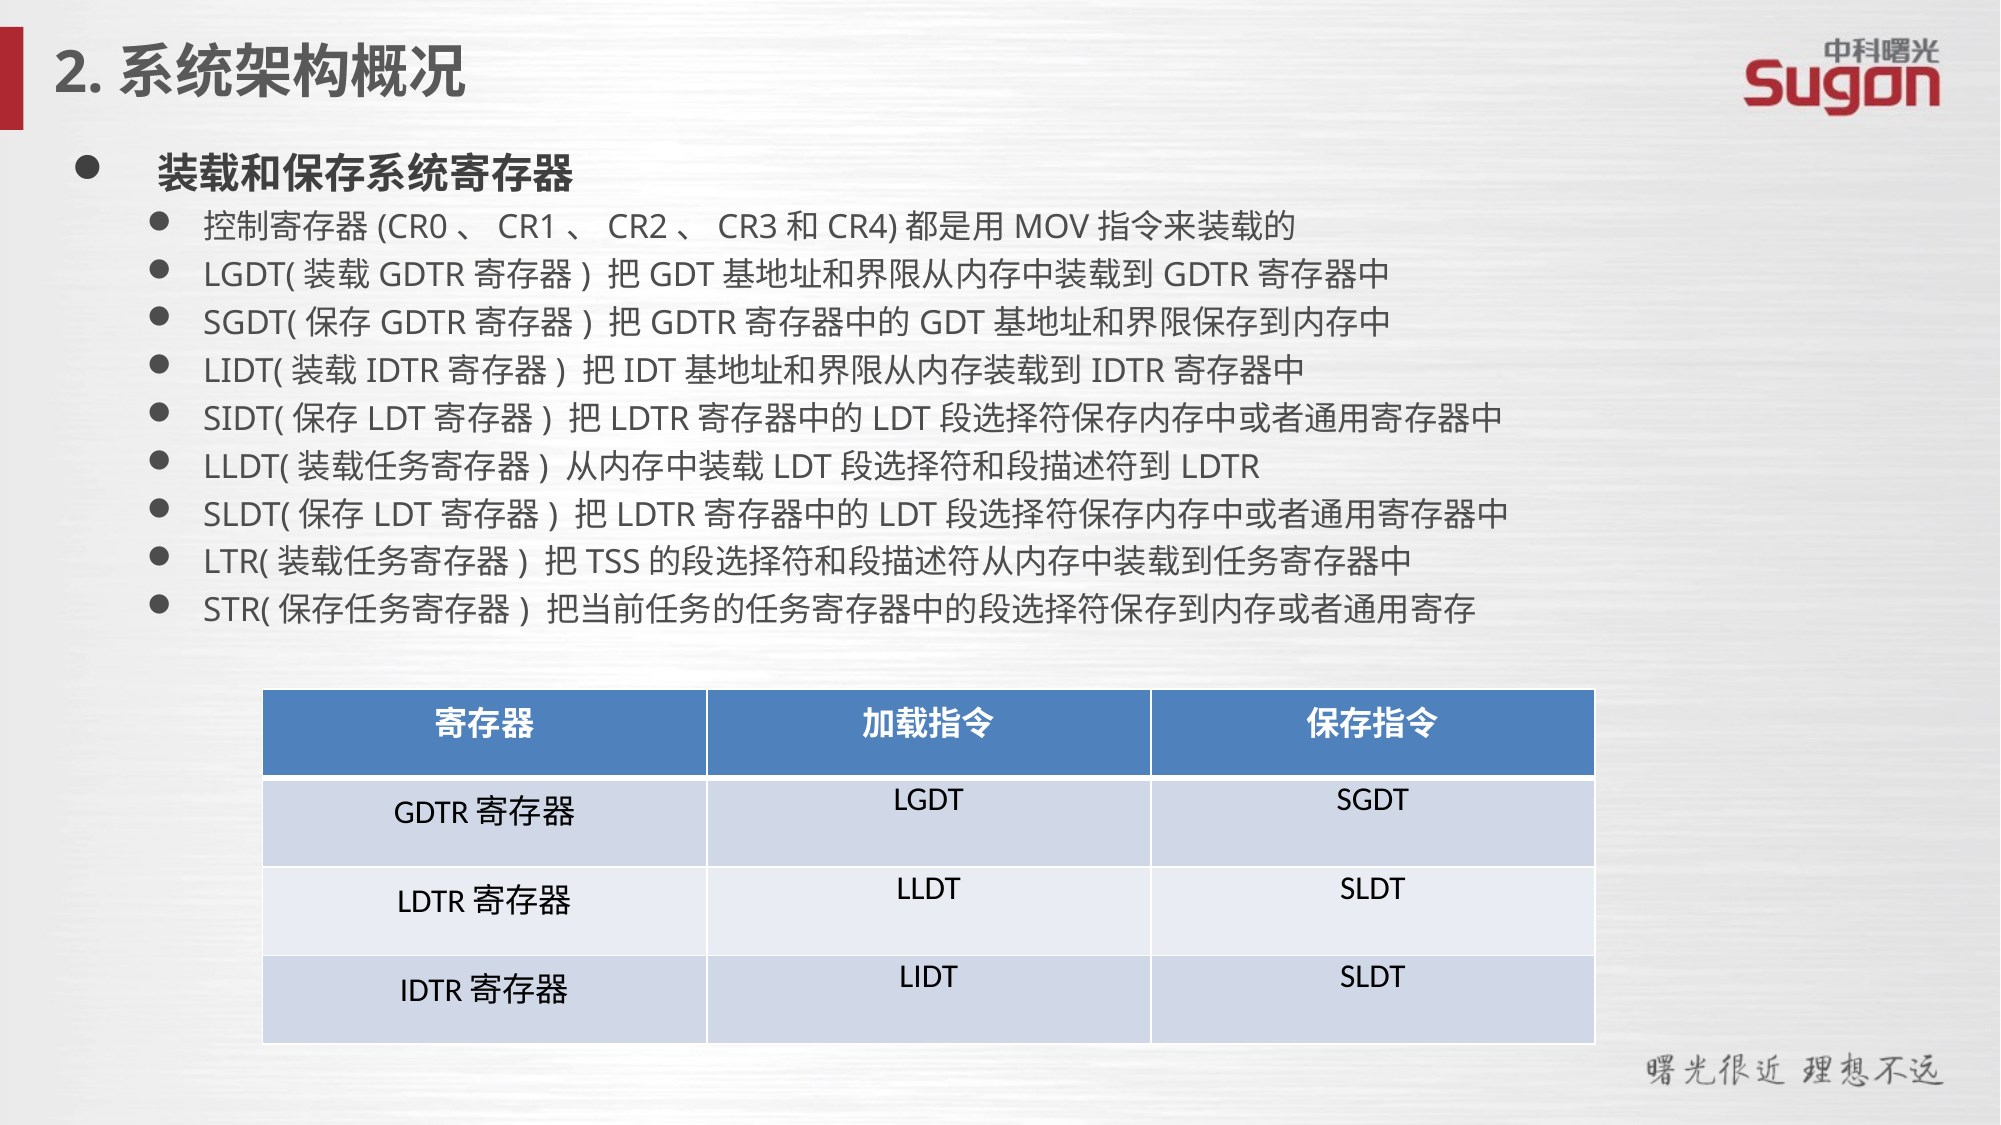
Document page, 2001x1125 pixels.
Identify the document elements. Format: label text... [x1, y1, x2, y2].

table_header 保存指令 [1152, 690, 1594, 775]
table_cell SGDT [1152, 781, 1594, 866]
table_cell GDTR寄存器 [263, 781, 706, 866]
table_cell LLDT [708, 868, 1150, 955]
text_box 装载和保存系统寄存器 控制寄存器(CR0、CR1、CR2、CR3和CR4)都是用MOV指令来装载的 LGDT(装载GDTR寄存器) 把GDT基地址和界限从内存中装载到GDTR寄存器中 SGDT(保存GDTR寄存器) 把GDTR寄存器中的GDT基地址和界限保存到内存中 LIDT(装载IDTR寄存器) 把IDT基地址和界限从内存装载到IDTR寄存器中 SIDT(保存LDT寄存器) 把LDTR寄存器中的LDT段选择符保存内存中或者通用寄存器中 LLDT(装载任务寄存器) 从内存中装载LDT段选择符和段描述符到LDTR SLDT(保存LDT寄存器) 把LDTR寄存器中的LDT段选择符保存内存中或者通用寄存器中 LTR(装载任务寄存器) 把TSS的段选择符和段描述符从内存中装载到任务寄存器中 STR(保存任务寄存器) 把当前任务的任务寄存器中的段选择符保存到内存或者通用寄存 [57, 129, 1922, 684]
table_cell SLDT [1152, 868, 1594, 955]
table_cell IDTR寄存器 [263, 956, 706, 1043]
table_cell SLDT [1152, 956, 1594, 1043]
list 2.系统架构概况 [39, 26, 1693, 130]
table_cell LGDT [708, 781, 1150, 866]
picture [0, 0, 2001, 1125]
table_cell LDTR寄存器 [263, 868, 706, 955]
table_cell LIDT [708, 956, 1150, 1043]
table_header 加载指令 [708, 690, 1150, 775]
table_header 寄存器 [263, 690, 706, 775]
